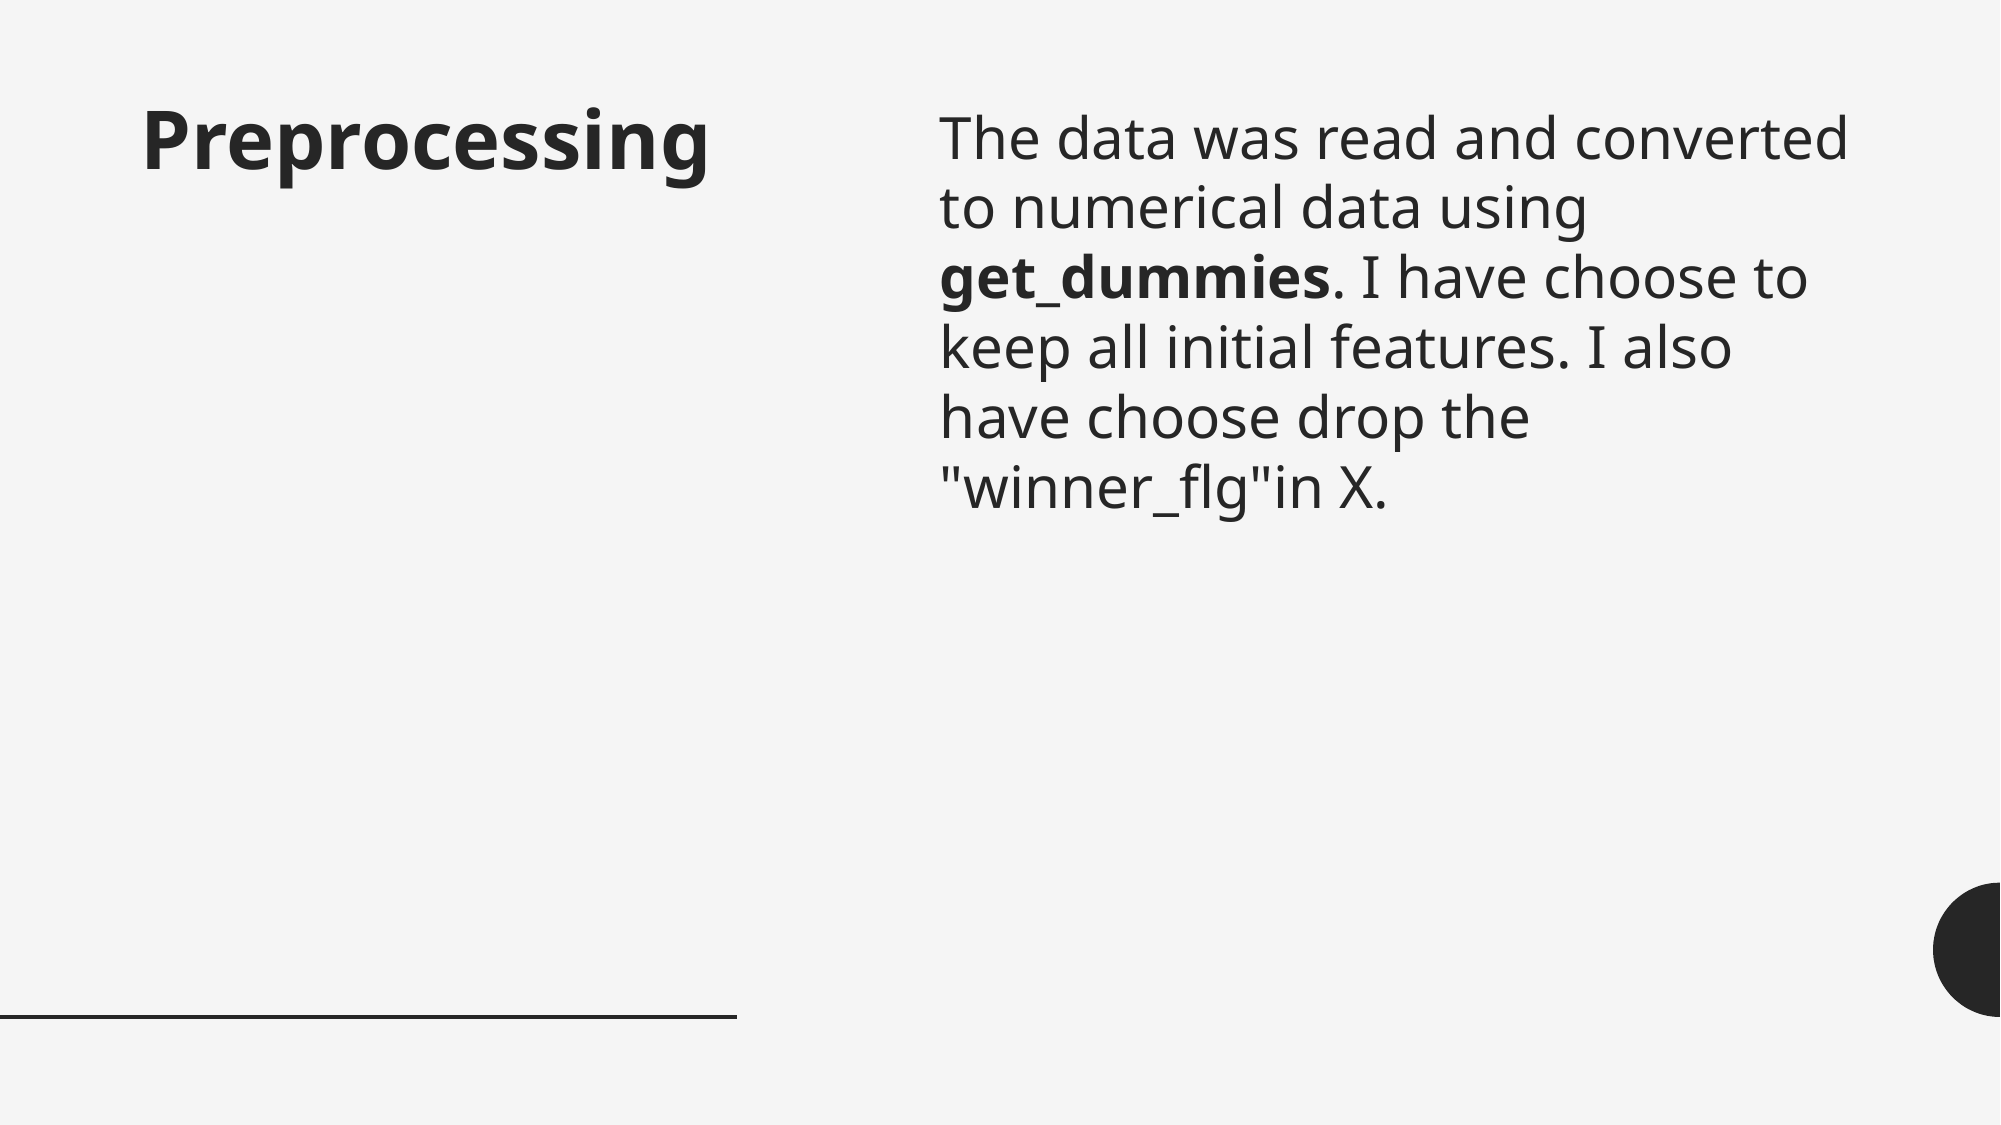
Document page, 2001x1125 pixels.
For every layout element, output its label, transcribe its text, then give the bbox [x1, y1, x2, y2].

title Preprocessing [125, 91, 754, 489]
list The data was read and converted to numerical data using get_dummies. I have choose to keep all initial features. I also have choose drop the "winner_flg"in X. [849, 93, 1875, 1022]
